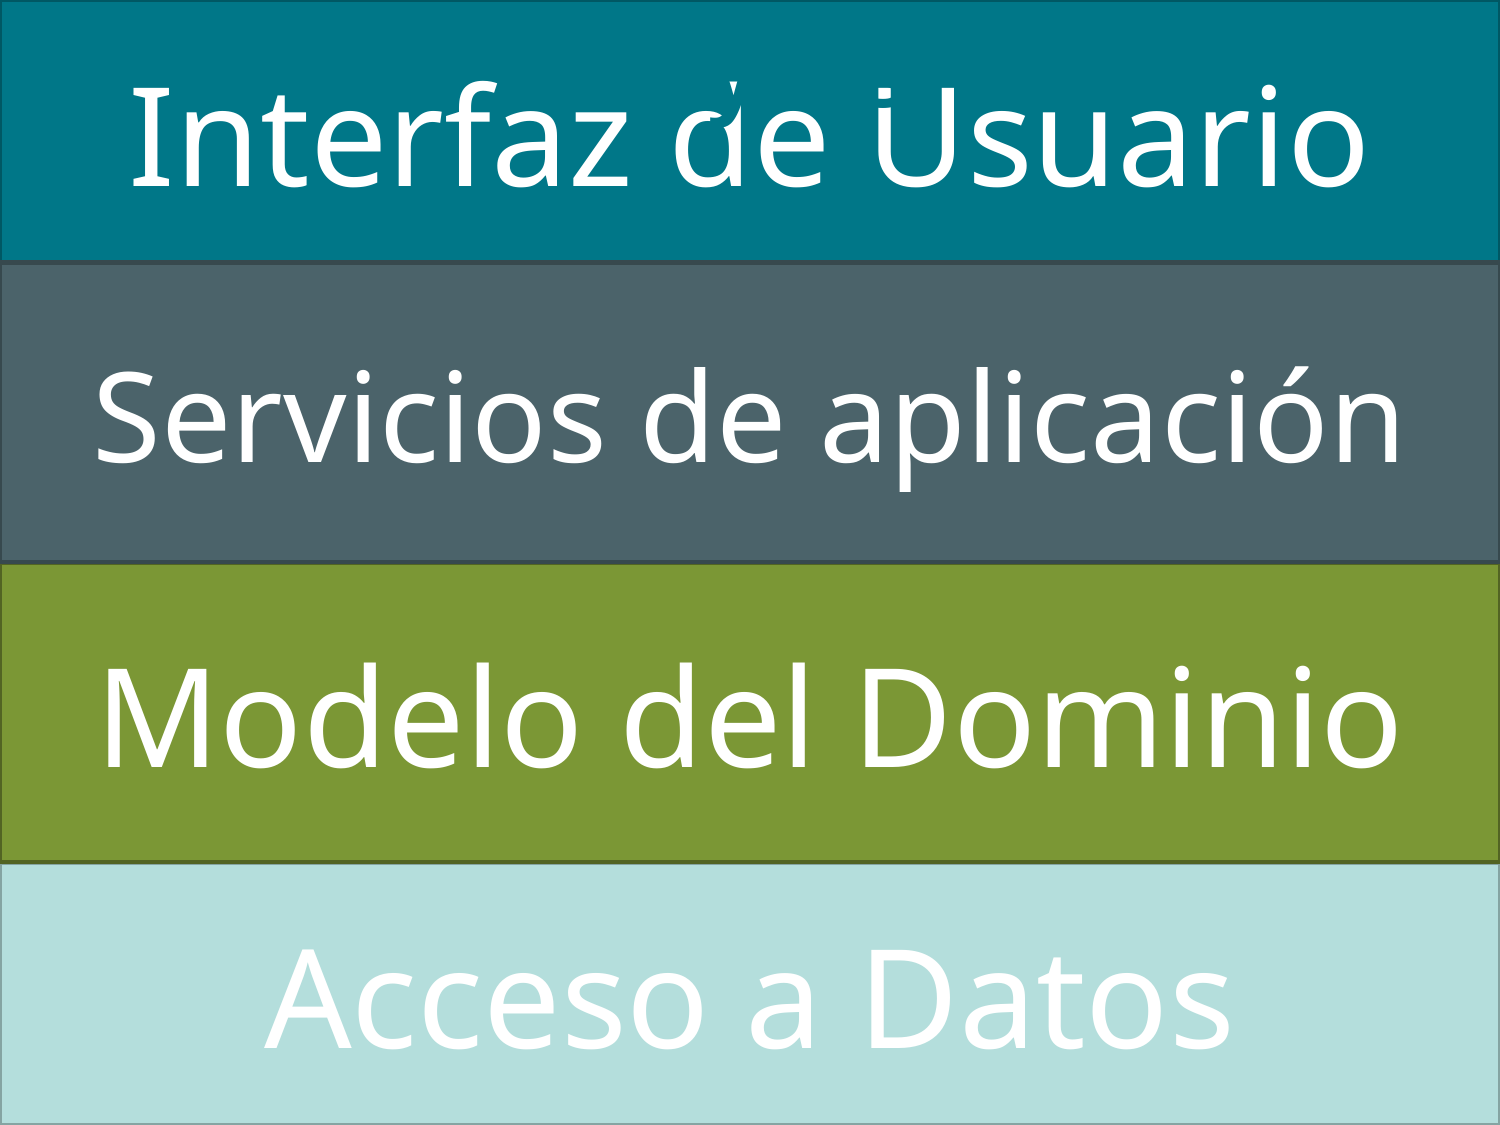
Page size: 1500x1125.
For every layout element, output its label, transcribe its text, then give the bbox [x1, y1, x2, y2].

text_box Servicios de aplicación [0, 260, 1500, 564]
text_box Modelo del Dominio [0, 564, 1500, 864]
text_box Acceso a Datos [0, 864, 1500, 1125]
text_box Interfaz de Usuario [0, 135, 1500, 260]
text_box Layers [0, 0, 1500, 135]
